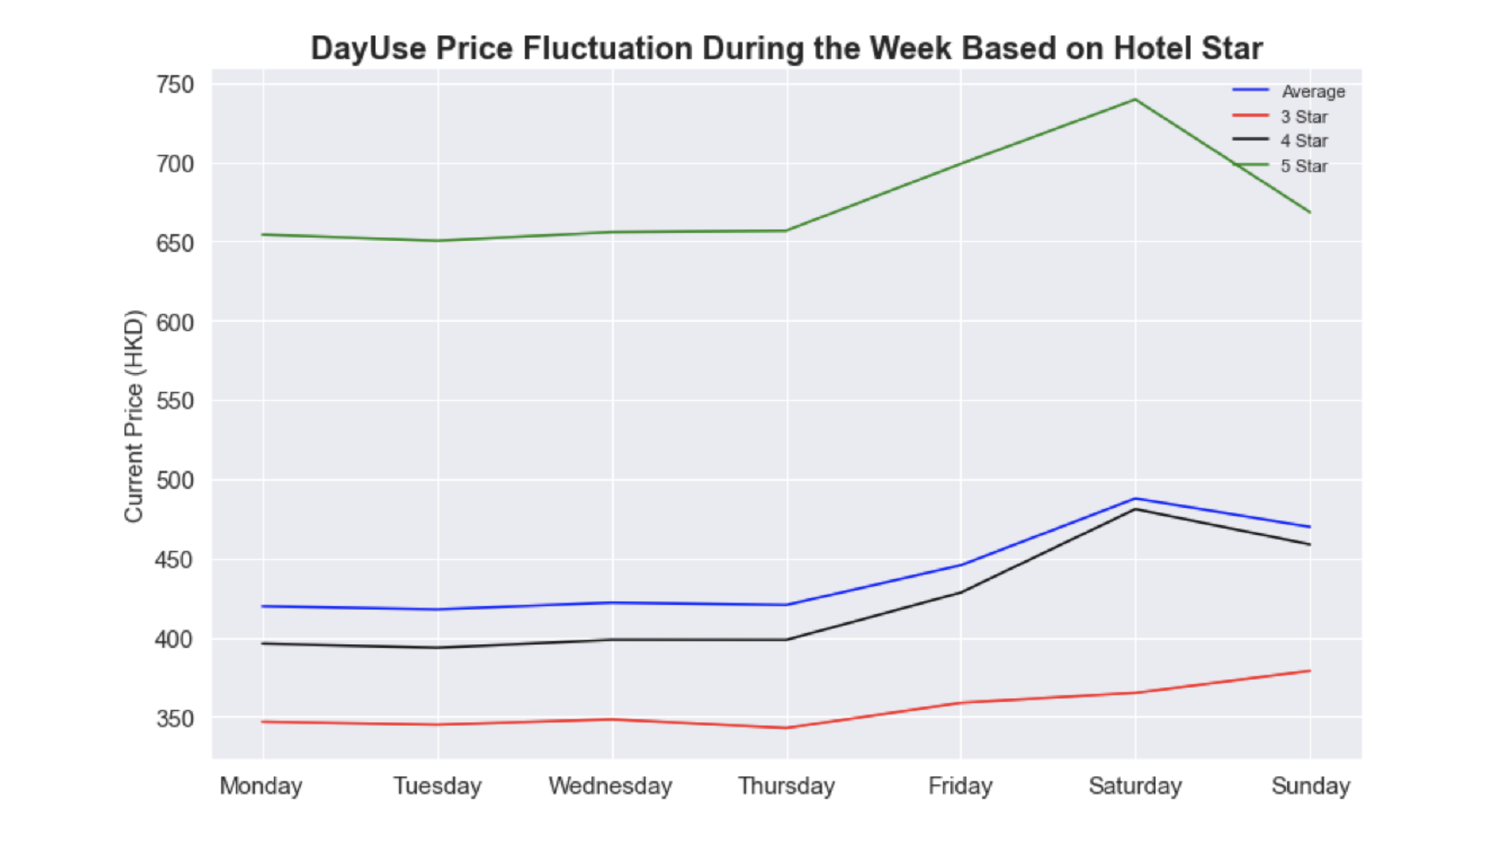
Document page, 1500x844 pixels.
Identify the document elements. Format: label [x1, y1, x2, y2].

picture [105, 24, 1395, 819]
